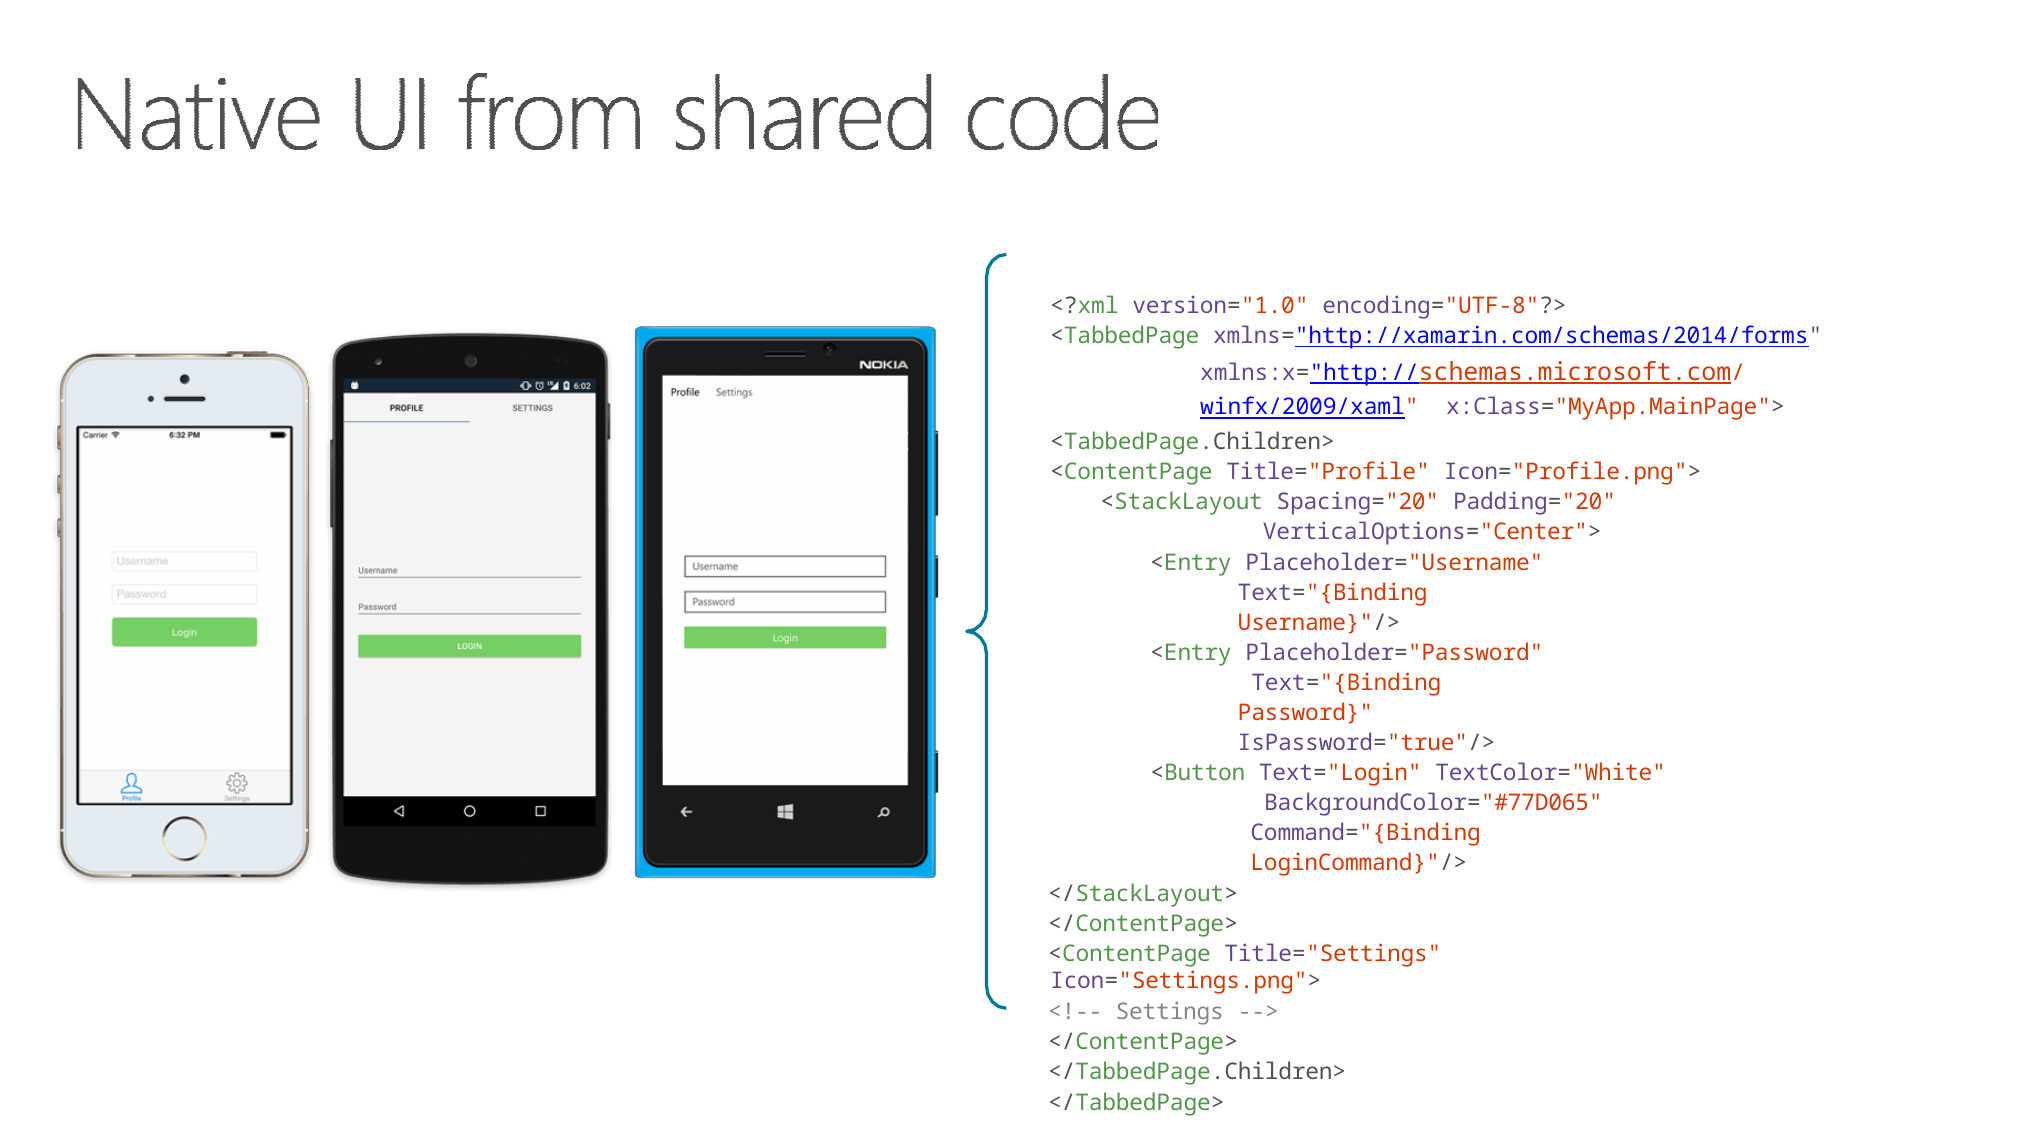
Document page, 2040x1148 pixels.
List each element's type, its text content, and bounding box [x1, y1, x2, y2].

text_box [35, 315, 947, 899]
text_box [77, 73, 1159, 150]
text_box [966, 254, 1007, 1009]
text_box <?xml version="1.0" encoding="UTF-8"?> <TabbedPage xmlns="http://xamarin.com/schemas/2014/forms" xmlns:x="http://schemas.microsoft.com/winfx/2009/xaml" x:Class="MyApp.MainPage"> <TabbedPage.Children> <ContentPage Title="Profile" Icon="Profile.png"> <StackLayout Spacing="20" Padding="20" VerticalOptions="Center"> <Entry Placeholder="Username" Text="{Binding Username}"/> <Entry Placeholder="Password" Text="{Binding Password}" IsPassword="true"/> <Button Text="Login" TextColor="White" BackgroundColor="#77D065" Command="{Binding LoginCommand}"/> </StackLayout> </ContentPage> <ContentPage Title="Settings" Icon="Settings.png"> <!-- Settings --> </ContentPage> </TabbedPage.Children> </TabbedPage> [1048, 286, 1905, 1115]
